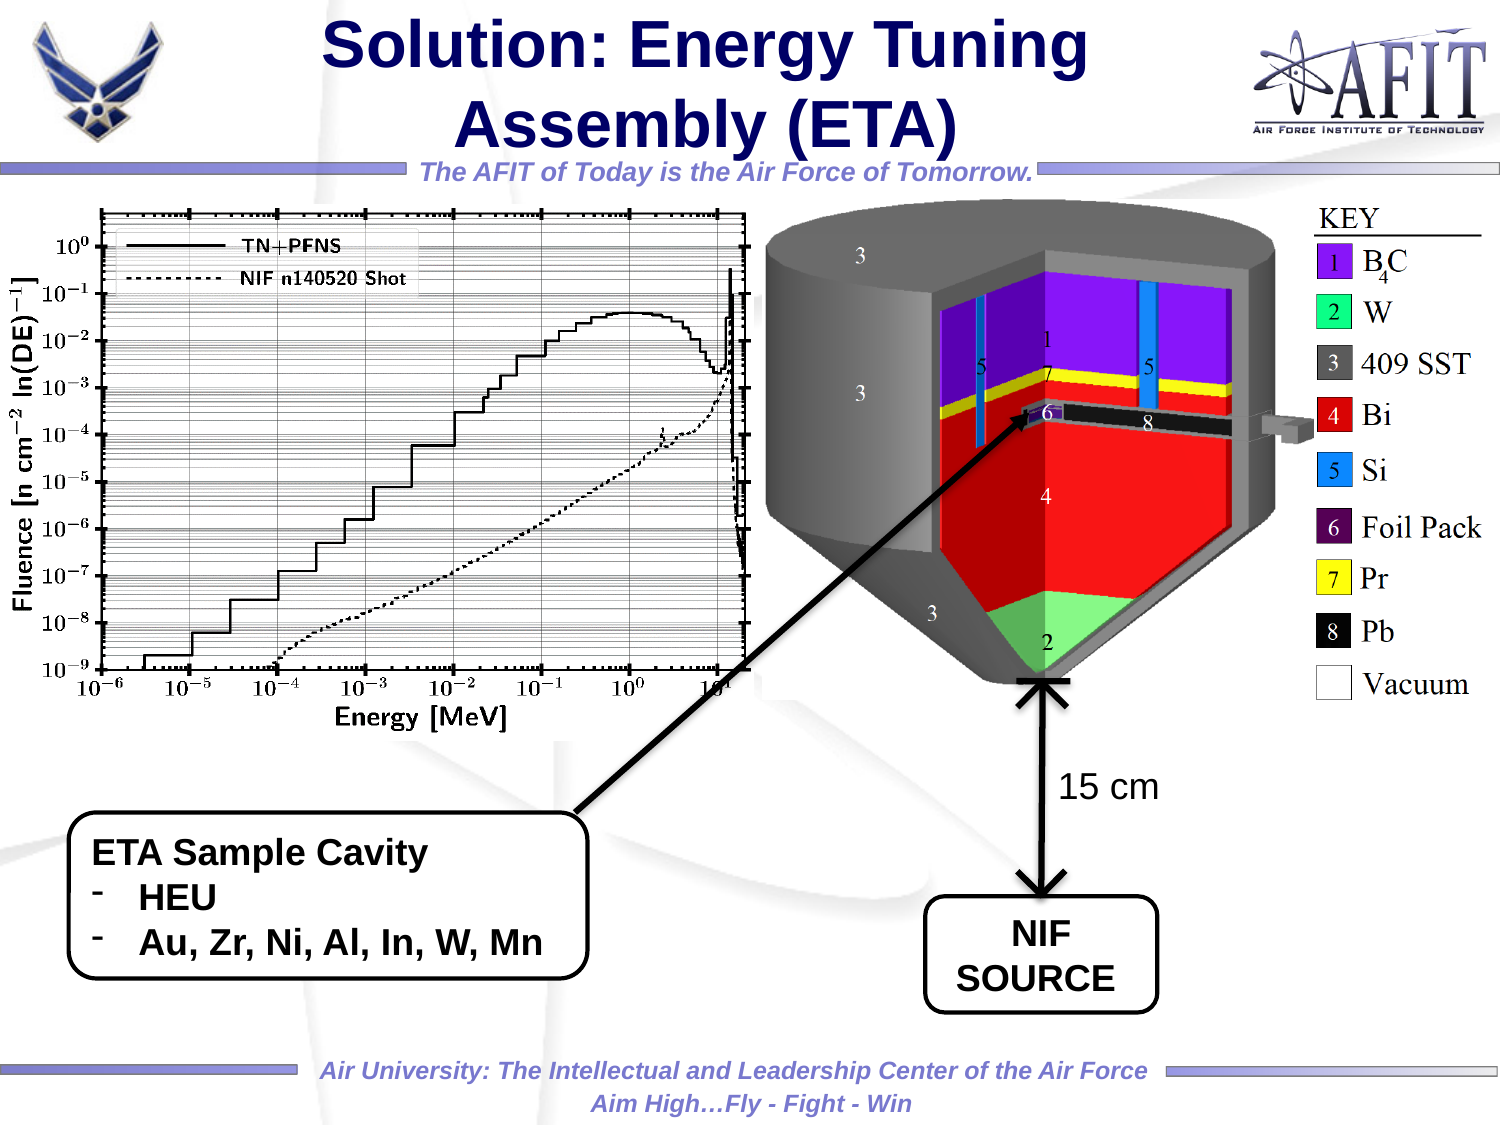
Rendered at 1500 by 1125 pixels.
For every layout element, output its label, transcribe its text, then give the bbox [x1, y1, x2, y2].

text_box 15 cm [1048, 754, 1369, 815]
picture [0, 203, 754, 741]
text_box ETA Sample Cavity HEU Au, Zr, Ni, Al, In, W, Mn [66, 810, 590, 981]
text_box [1017, 871, 1038, 897]
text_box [1045, 690, 1068, 708]
picture [32, 21, 162, 143]
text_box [1040, 870, 1066, 896]
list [762, 199, 1487, 701]
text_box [1034, 691, 1043, 708]
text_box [574, 412, 1030, 813]
text_box NIF SOURCE [923, 894, 1160, 1015]
title Solution: Energy Tuning Assembly (ETA) [162, 0, 1251, 163]
